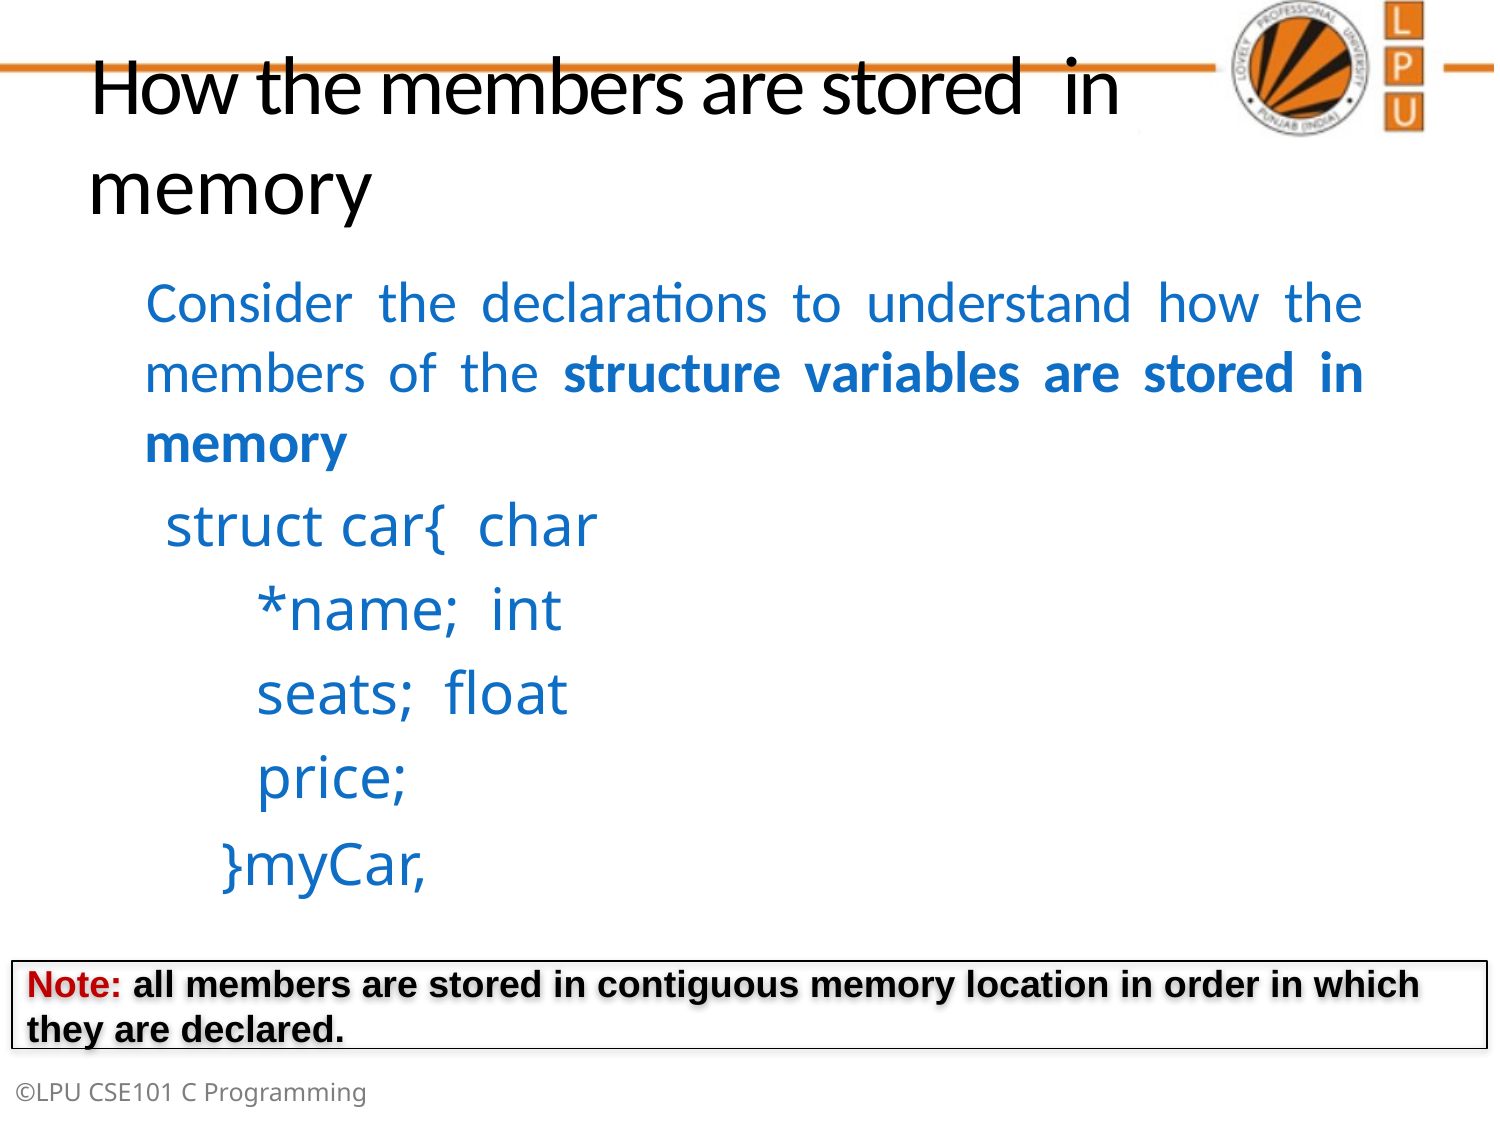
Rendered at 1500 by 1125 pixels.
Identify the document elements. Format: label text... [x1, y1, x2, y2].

title How the members are stored in memory [87, 30, 1348, 237]
text_box Note: all members are stored in contiguous memory location in order in which they are declared. [11, 960, 1488, 1049]
text_box ©LPU CSE101 C Programming [12, 1076, 426, 1107]
picture [0, 0, 1494, 139]
text_box Consider the declarations to understand how the members of the structure variables are stored in memory struct car{ char *name; int seats; float price; }myCar, [144, 263, 1389, 898]
